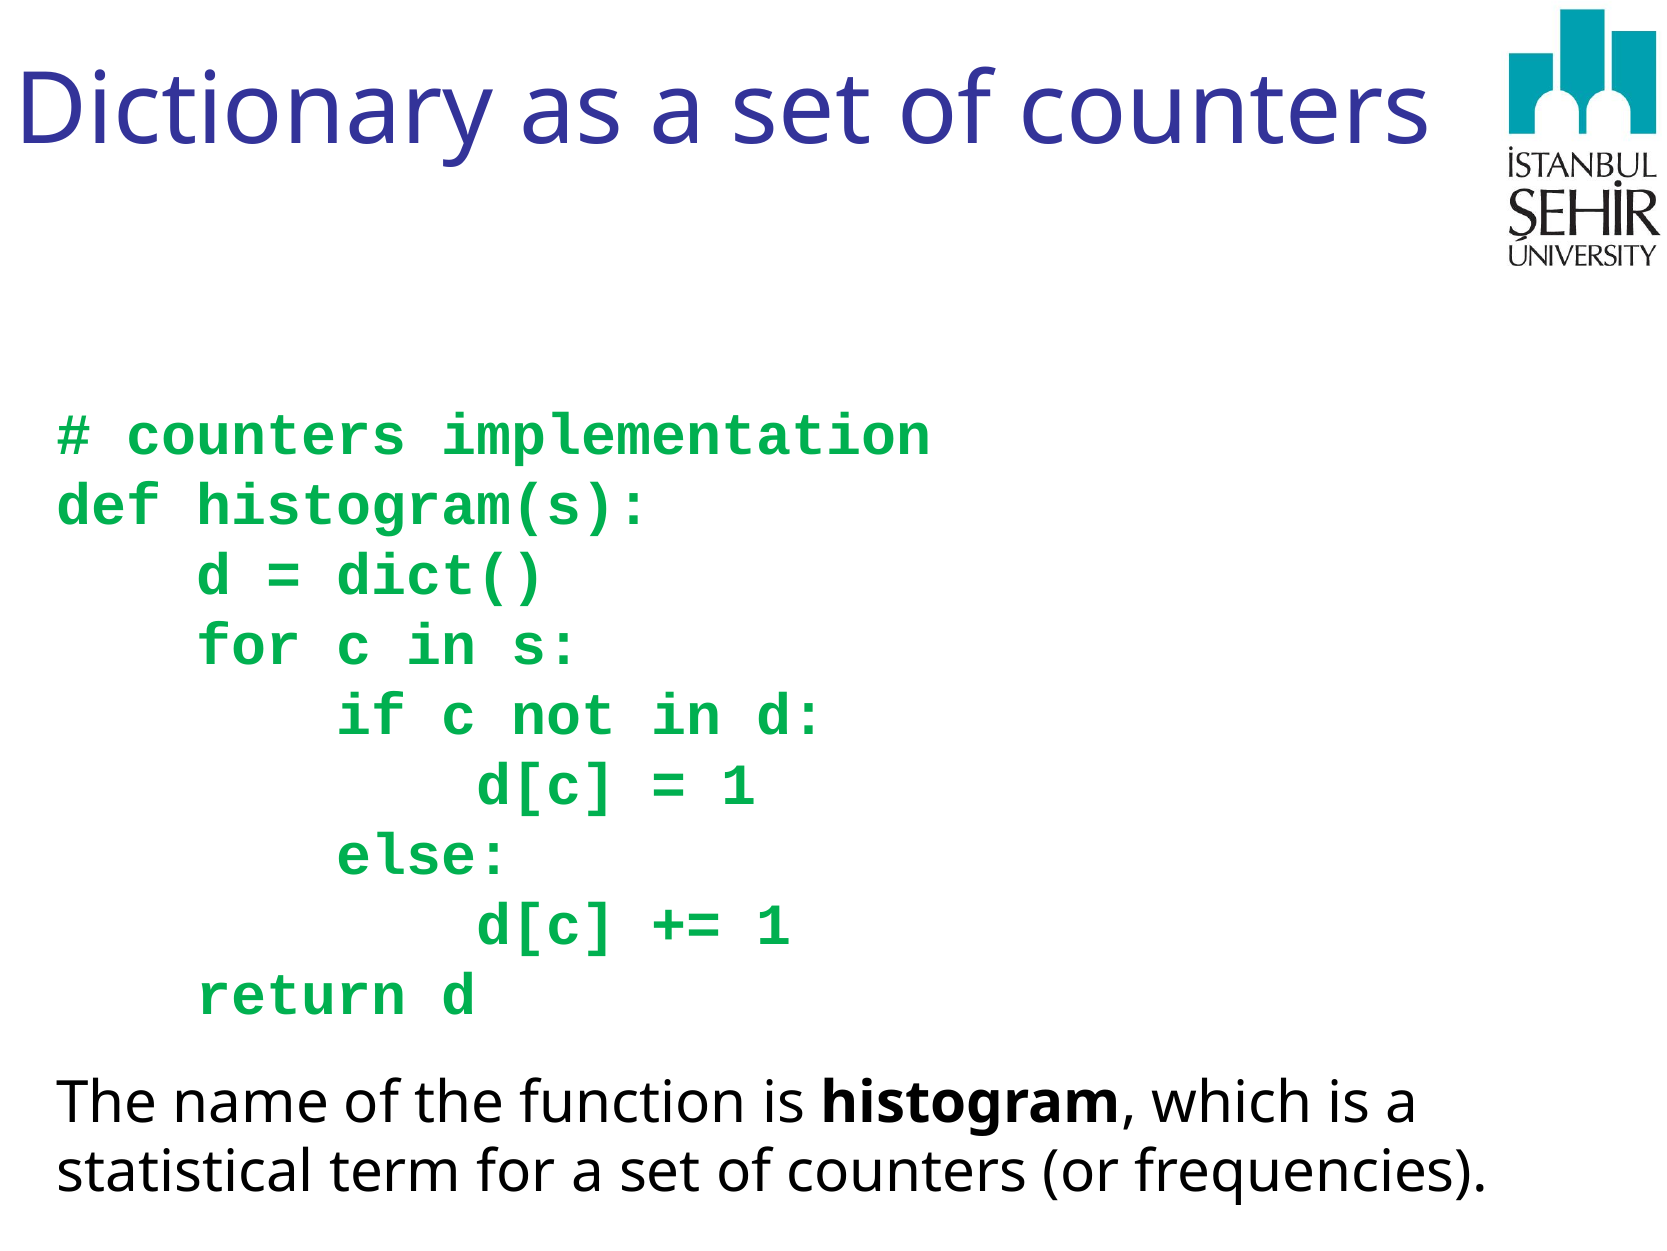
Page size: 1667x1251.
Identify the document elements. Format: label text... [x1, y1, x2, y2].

list # counters implementation def histogram(s): d = dict() for c in s: if c not in d: d[c] = 1 else: d[c] += 1 return d The name of the function is histogram, which is a statistical term for a set of counters (or frequencies). [8, 354, 1663, 1246]
title Dictionary as a set of counters [8, 8, 1663, 200]
picture [1491, 0, 1667, 285]
